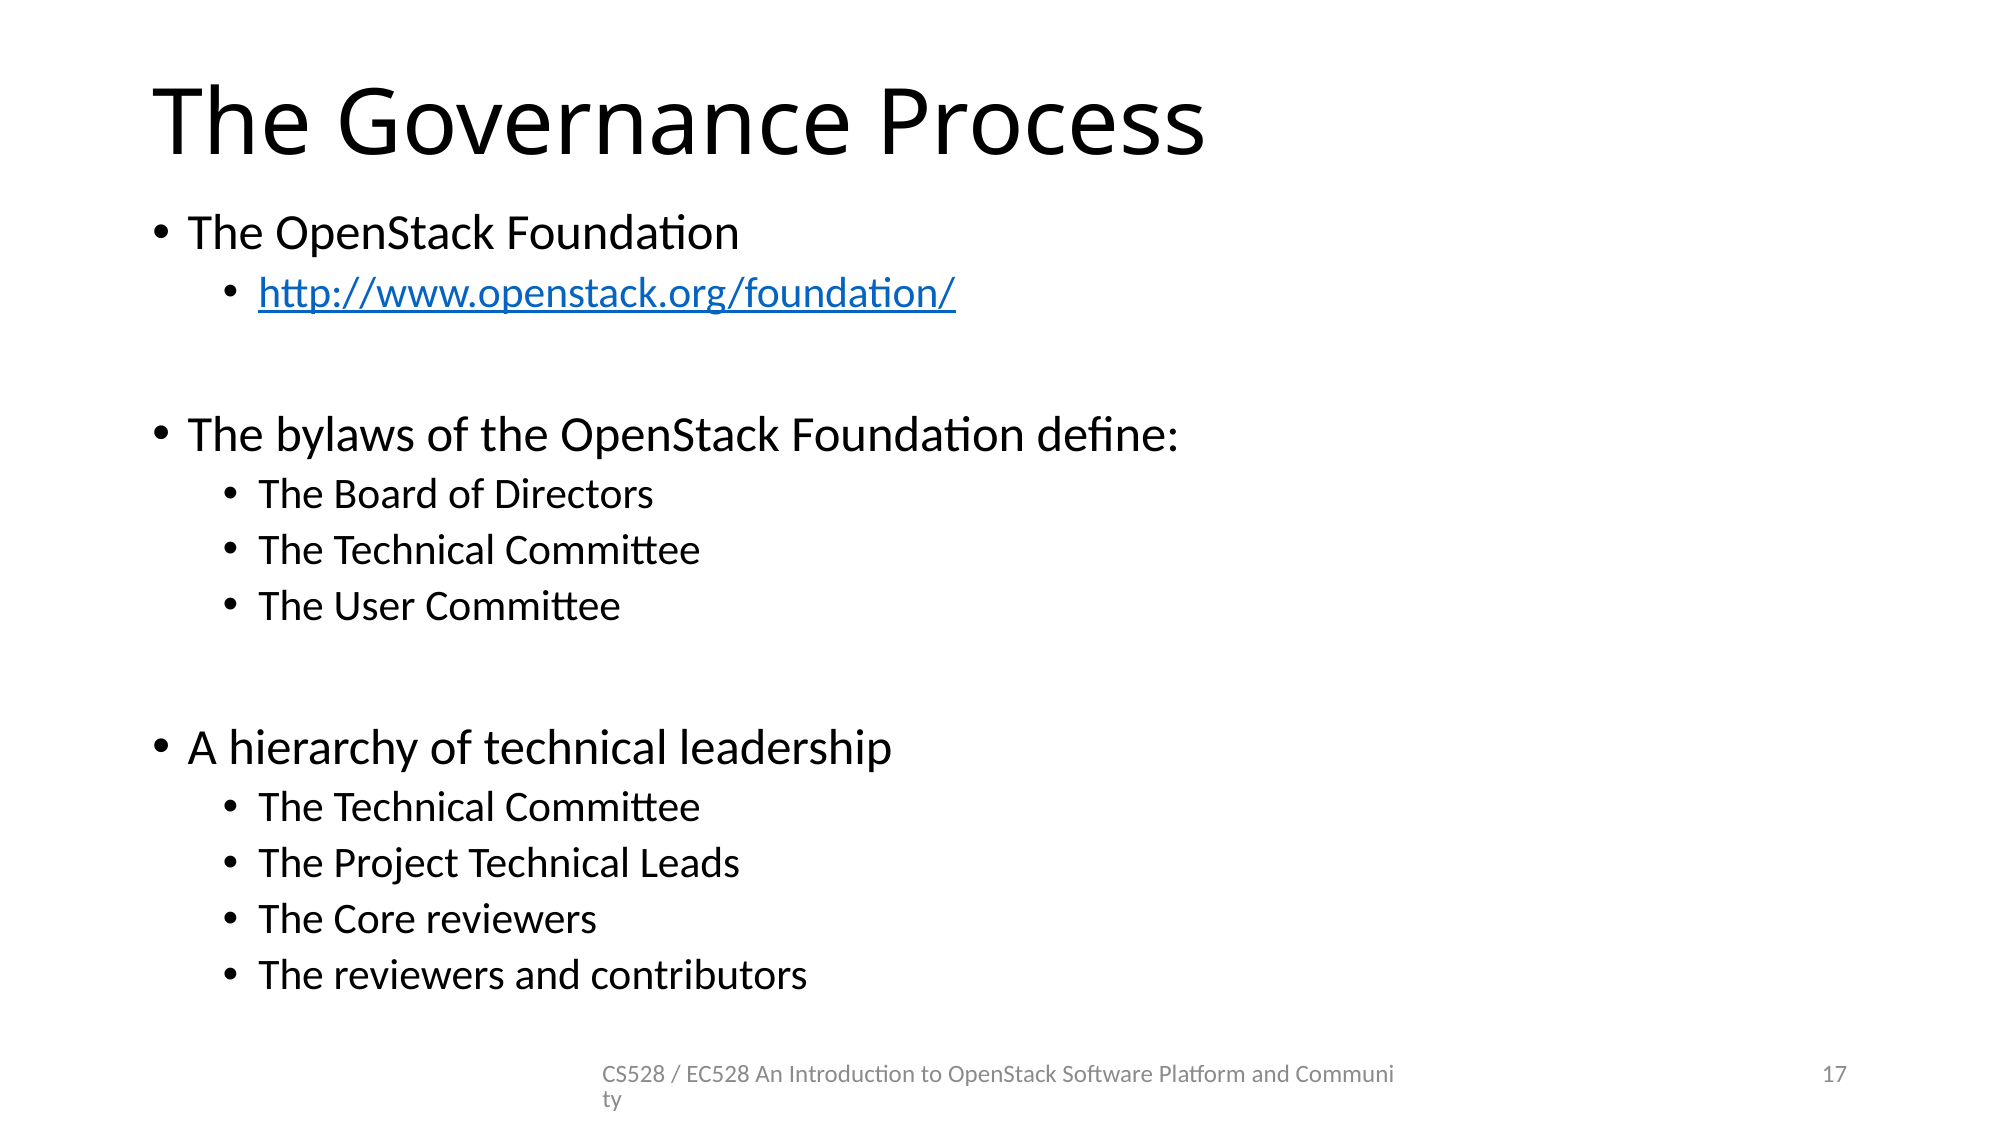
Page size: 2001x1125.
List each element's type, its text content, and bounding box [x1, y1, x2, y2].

title The Governance Process [137, 59, 1863, 190]
footer CS528 / EC528 An Introduction to OpenStack Software Platform and Community [587, 1042, 1412, 1103]
slide_number 17 [1412, 1042, 1863, 1103]
list The OpenStack Foundation http://www.openstack.org/foundation/ The bylaws of the OpenStack Foundation define: The Board of Directors The Technical Committee The User Committee A hierarchy of technical leadership The Technical Committee The Project Technical Leads The Core reviewers The reviewers and contributors [137, 198, 1863, 1014]
